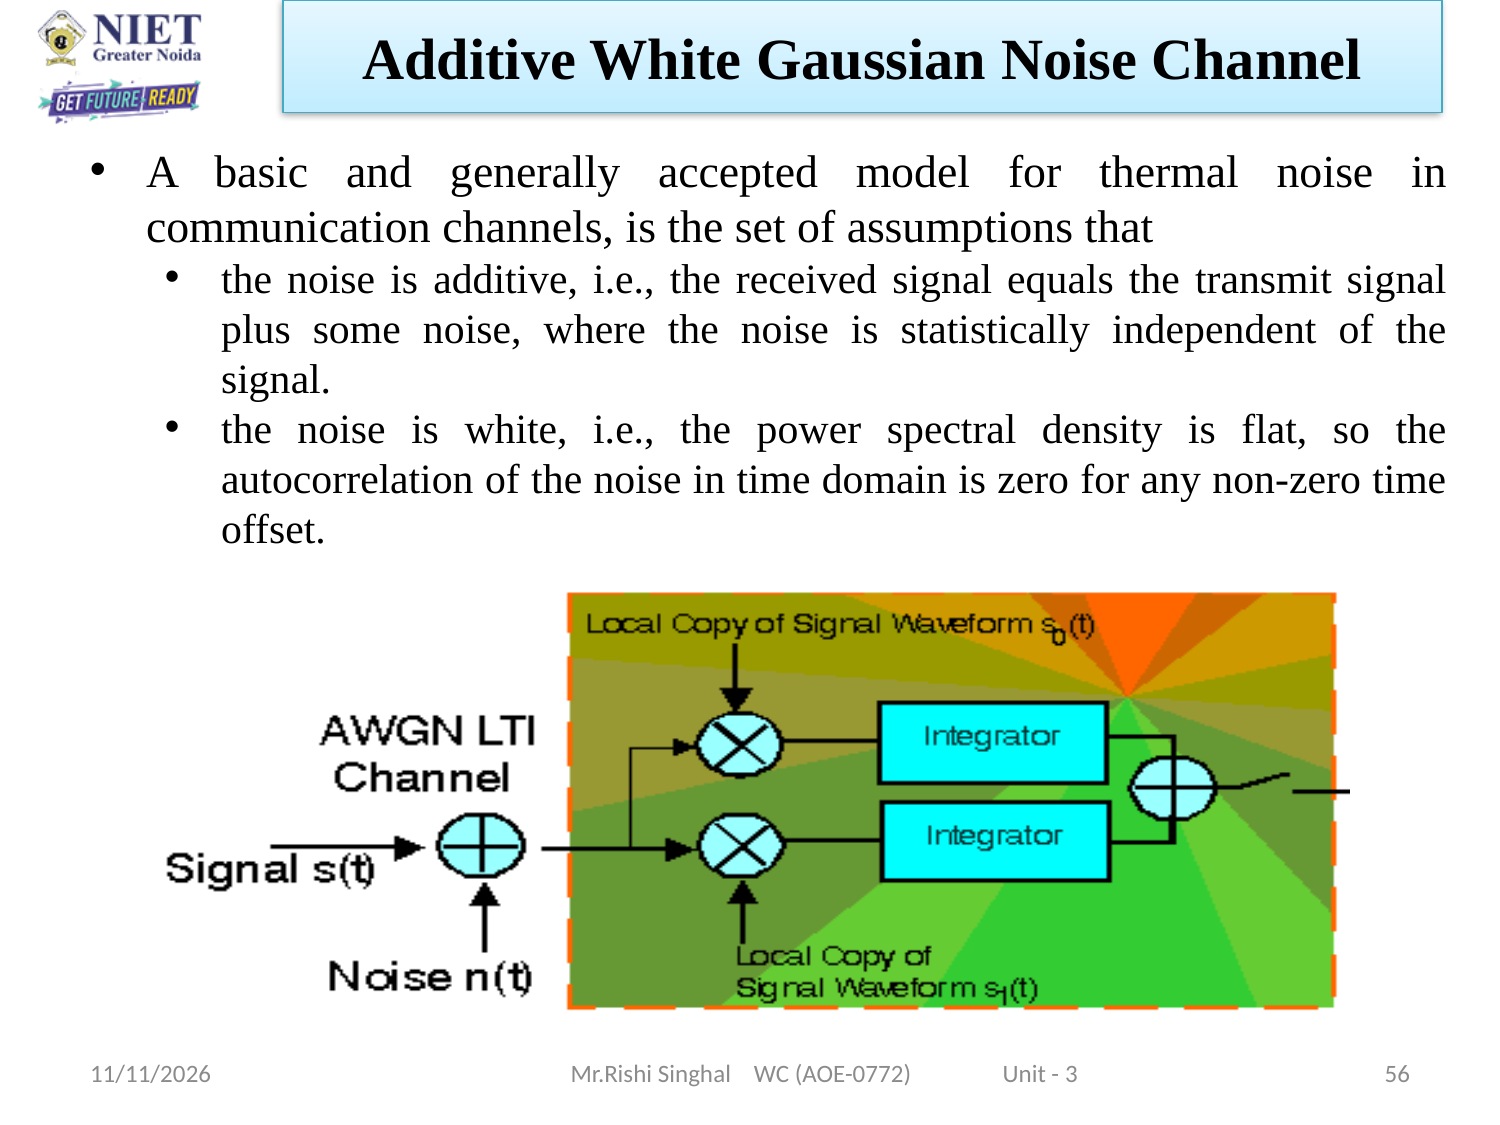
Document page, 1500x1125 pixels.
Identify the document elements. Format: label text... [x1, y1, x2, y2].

footer Mr.Rishi Singhal WC (AOE-0772) Unit - 3 [412, 1042, 1074, 1103]
text_box Additive White Gaussian Noise Channel [282, 0, 1443, 113]
text_box A basic and generally accepted model for thermal noise in communication channels, is the set of assumptions that the noise is additive, i.e., the received signal equals the transmit signal plus some noise, where the noise is statistically independent of the signal. the noise is white, i.e., the power spectral density is flat, so the autocorrelation of the noise in time domain is zero for any non-zero time offset. the noise samples have a Gaussian distribution. [75, 134, 1463, 609]
slide_number 56 [1074, 1042, 1425, 1103]
picture [149, 553, 1351, 1026]
picture [0, 0, 238, 135]
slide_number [75, 1042, 412, 1103]
